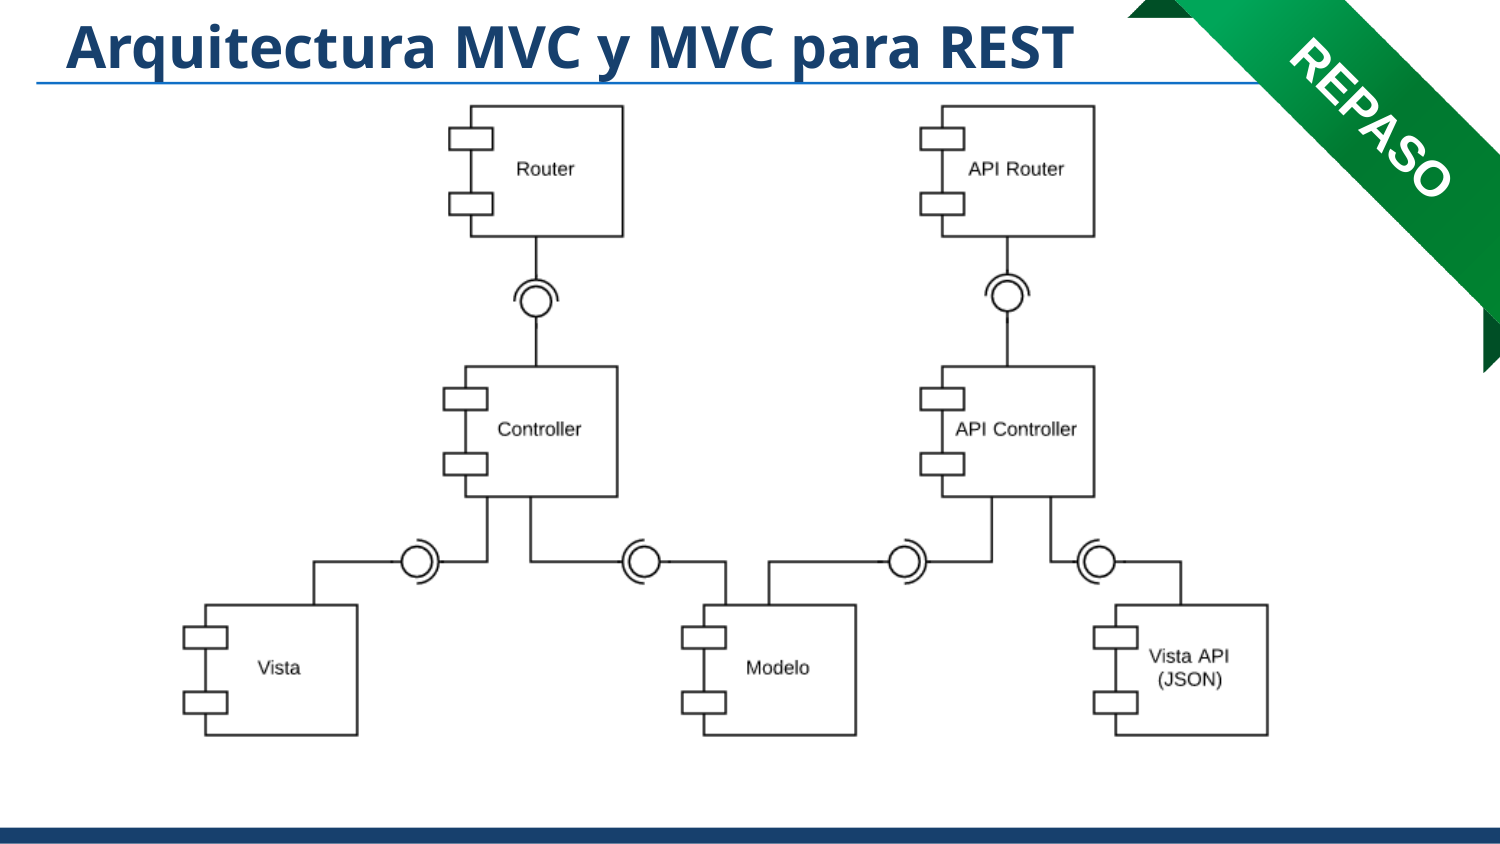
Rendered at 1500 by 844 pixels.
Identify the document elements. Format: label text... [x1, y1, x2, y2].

title Arquitectura MVC y MVC para REST [51, 0, 1122, 89]
picture [173, 0, 1500, 747]
